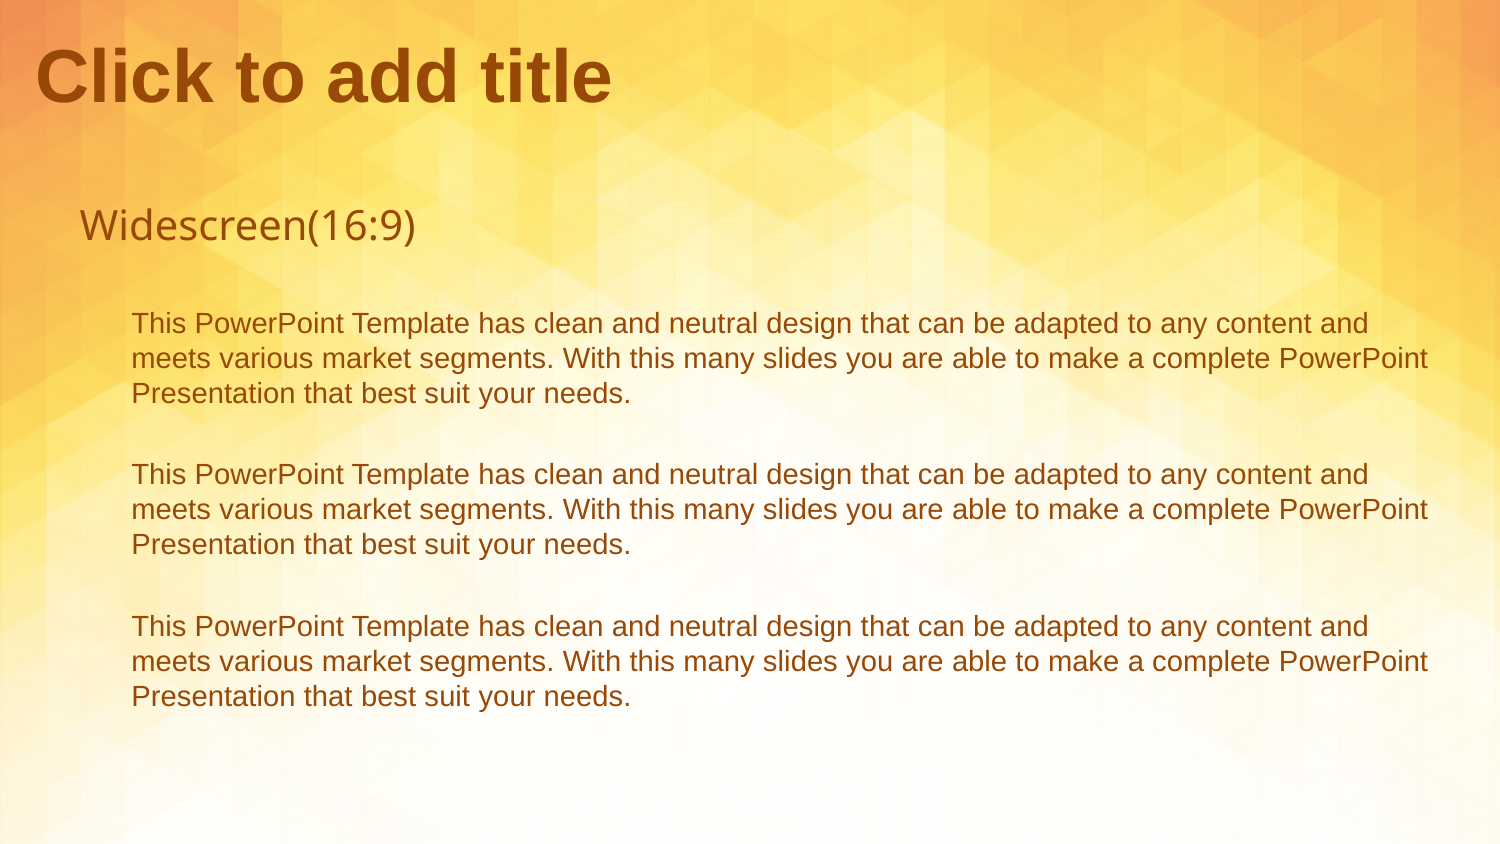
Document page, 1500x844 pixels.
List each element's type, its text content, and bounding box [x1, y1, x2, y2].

list Widescreen(16:9) [64, 185, 1459, 262]
title Click to add title [0, 0, 1500, 146]
picture [0, 146, 1500, 844]
list This PowerPoint Template has clean and neutral design that can be adapted to any content and meets various market segments. With this many slides you are able to make a complete PowerPoint Presentation that best suit your needs. This PowerPoint Template has clean and neutral design that can be adapted to any content and meets various market segments. With this many slides you are able to make a complete PowerPoint Presentation that best suit your needs. This PowerPoint Template has clean and neutral design that can be adapted to any content and meets various market segments. With this many slides you are able to make a complete PowerPoint Presentation that best suit your needs. [66, 296, 1461, 788]
